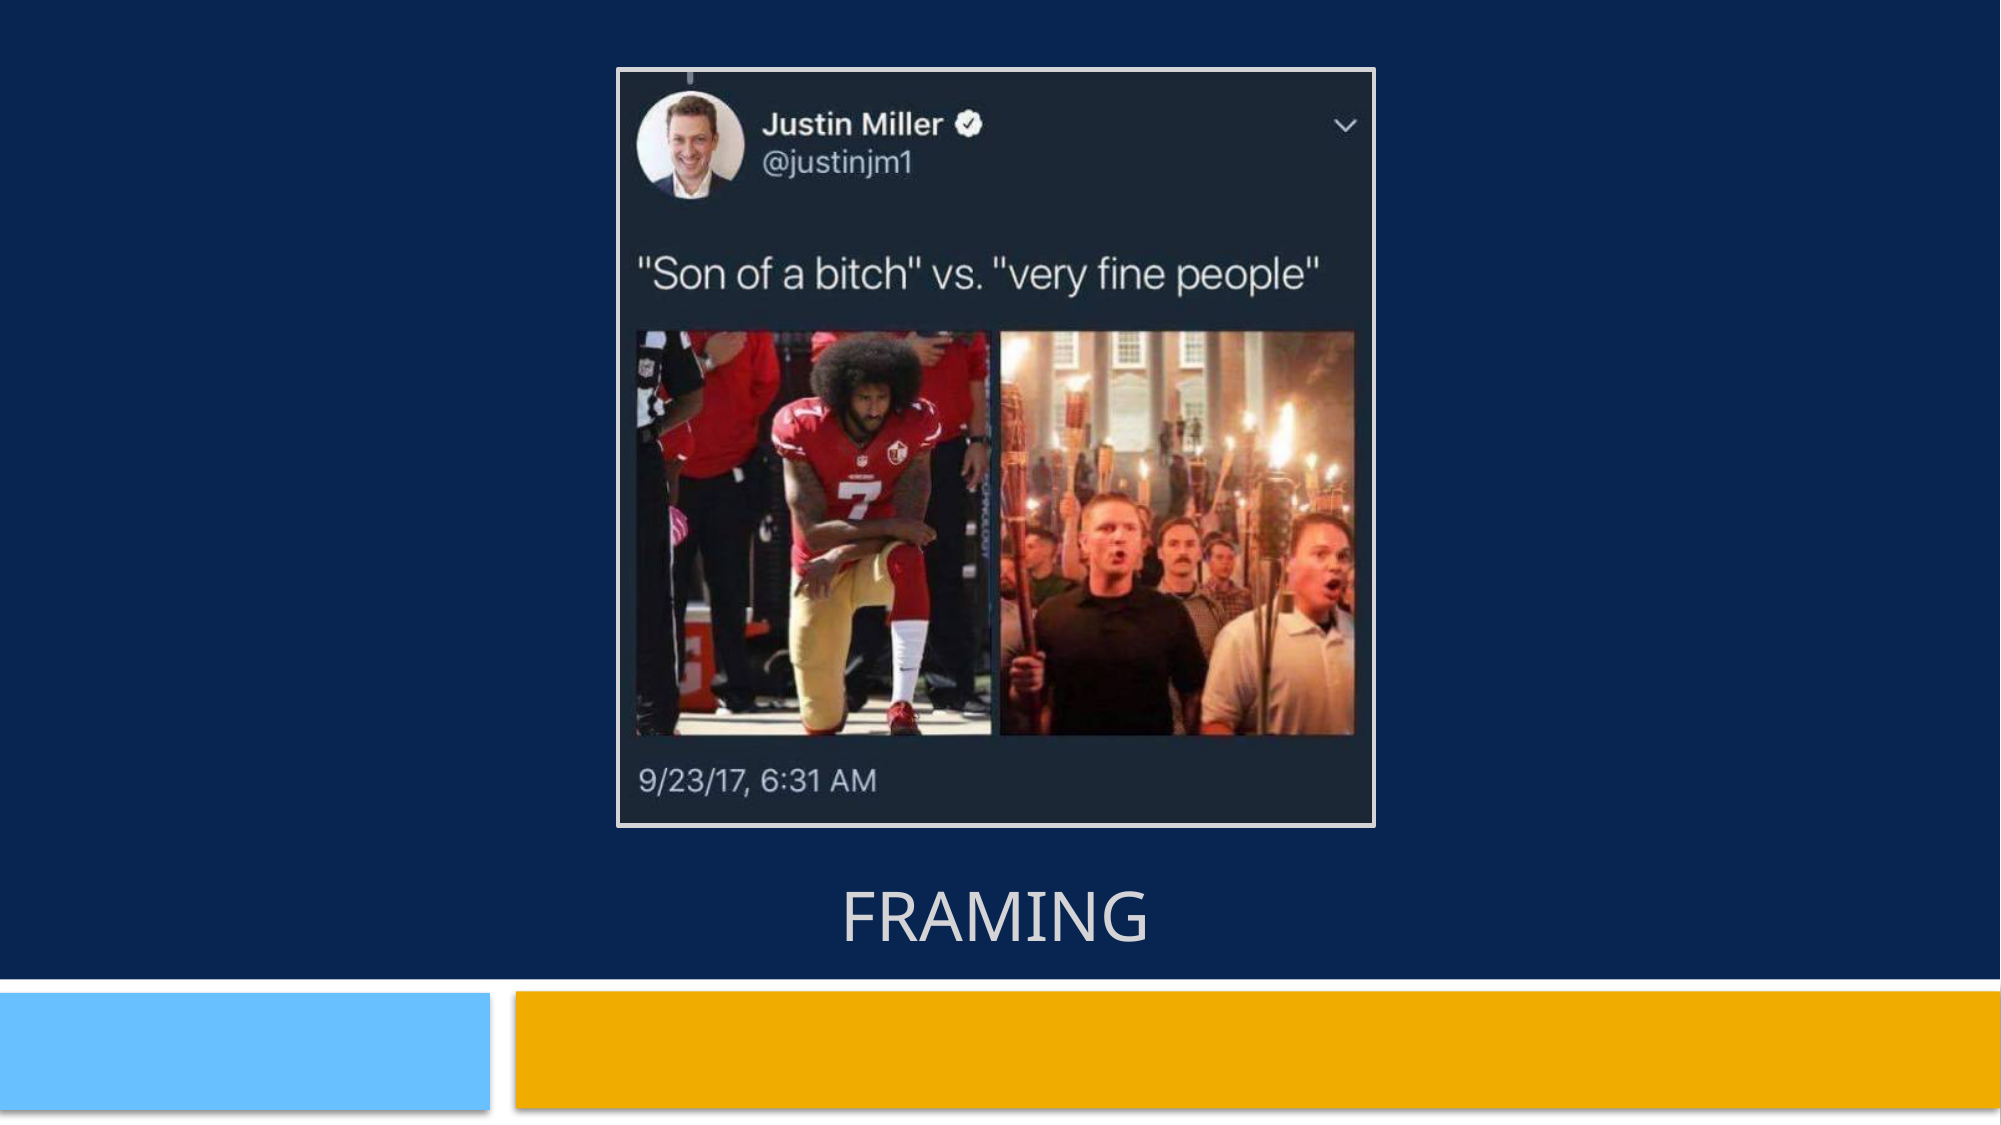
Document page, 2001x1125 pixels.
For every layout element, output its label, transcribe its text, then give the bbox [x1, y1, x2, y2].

picture [619, 71, 1372, 824]
title Framing [58, 662, 1934, 963]
